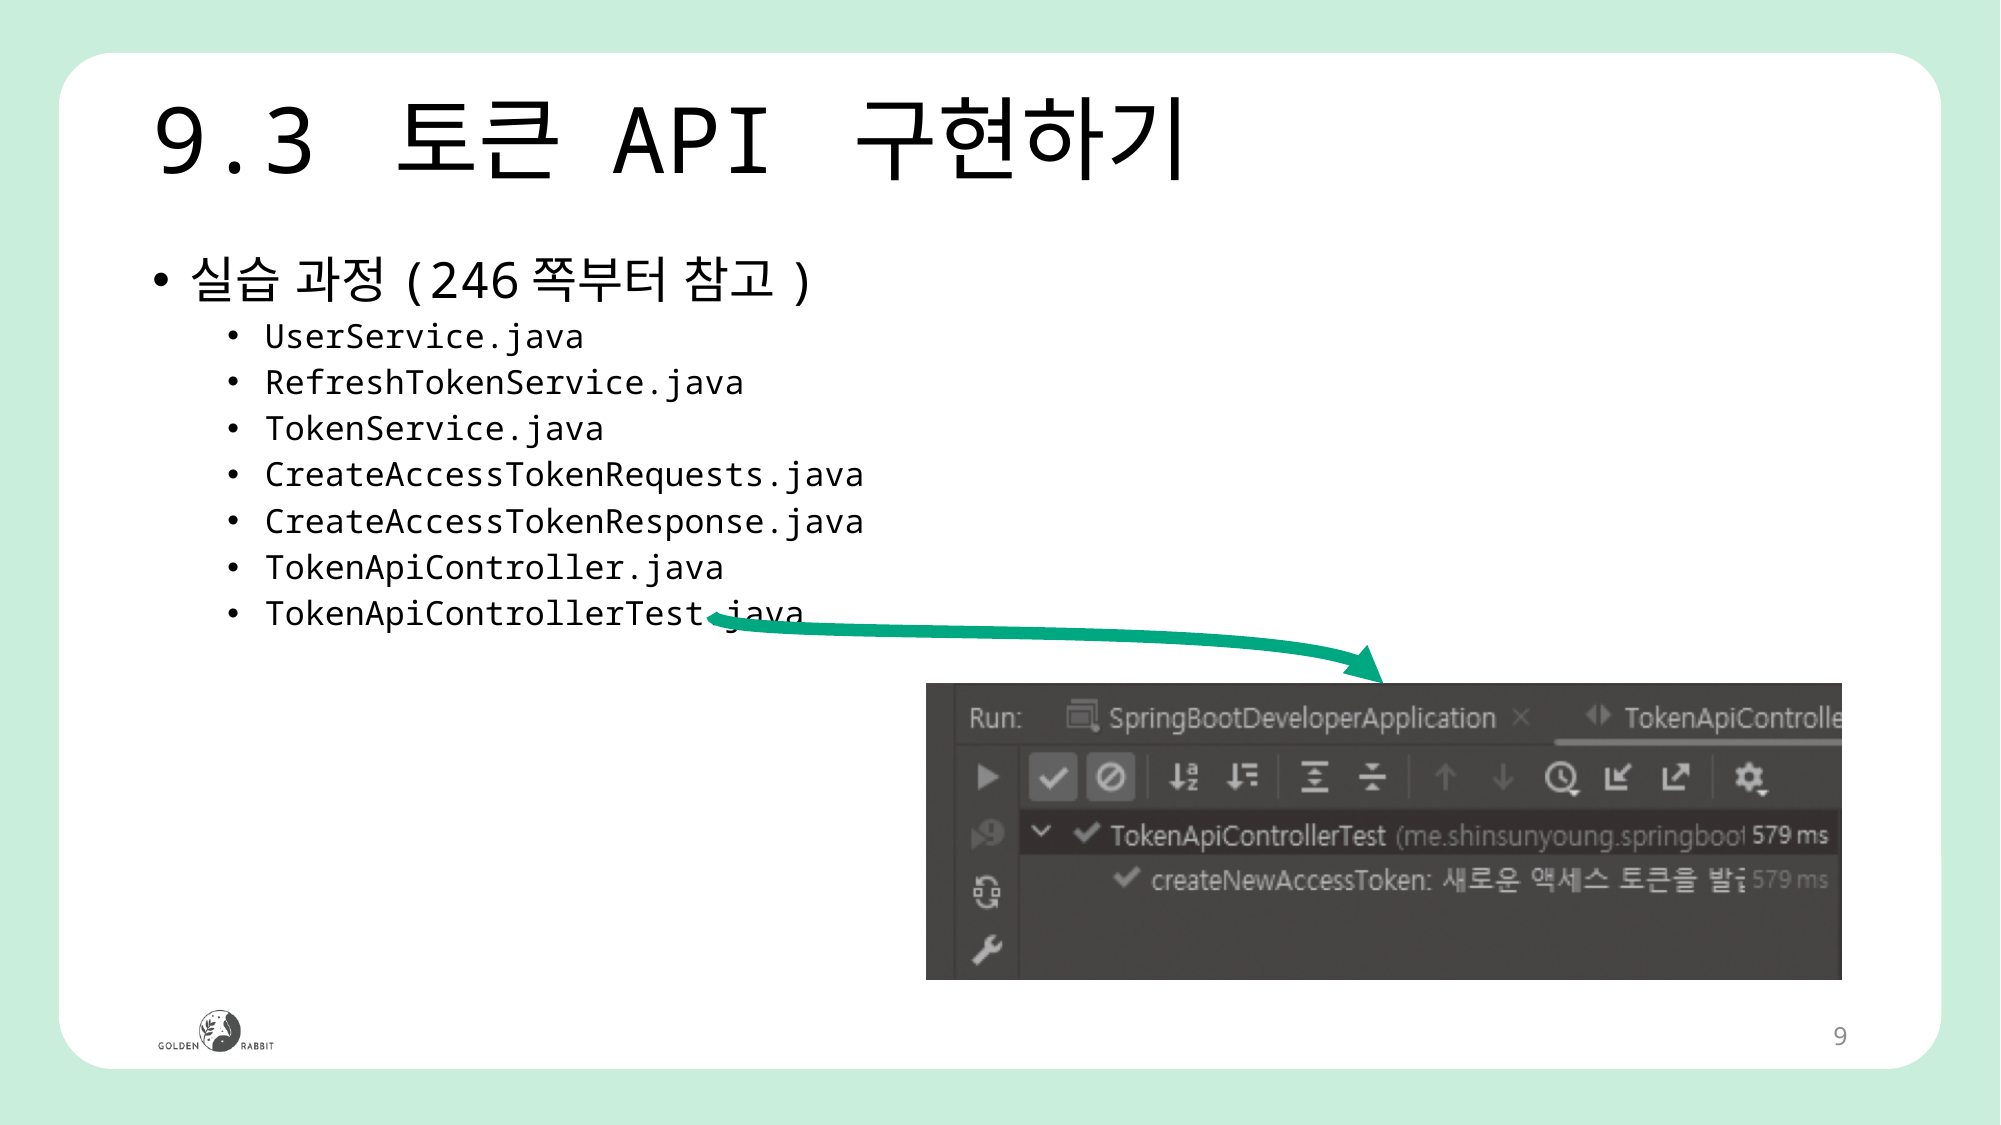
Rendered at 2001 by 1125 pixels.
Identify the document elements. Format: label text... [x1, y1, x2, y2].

list 실습 과정(246쪽부터 참고) UserService.java RefreshTokenService.java TokenService.java CreateAccessTokenRequests.java CreateAccessTokenResponse.java TokenApiController.java TokenApiControllerTest.java [137, 247, 1863, 968]
title 9.3 토큰 API 구현하기 [137, 87, 1863, 201]
picture [925, 683, 1842, 980]
picture [153, 968, 278, 1093]
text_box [711, 614, 1384, 684]
slide_number 9 [1412, 1007, 1863, 1068]
